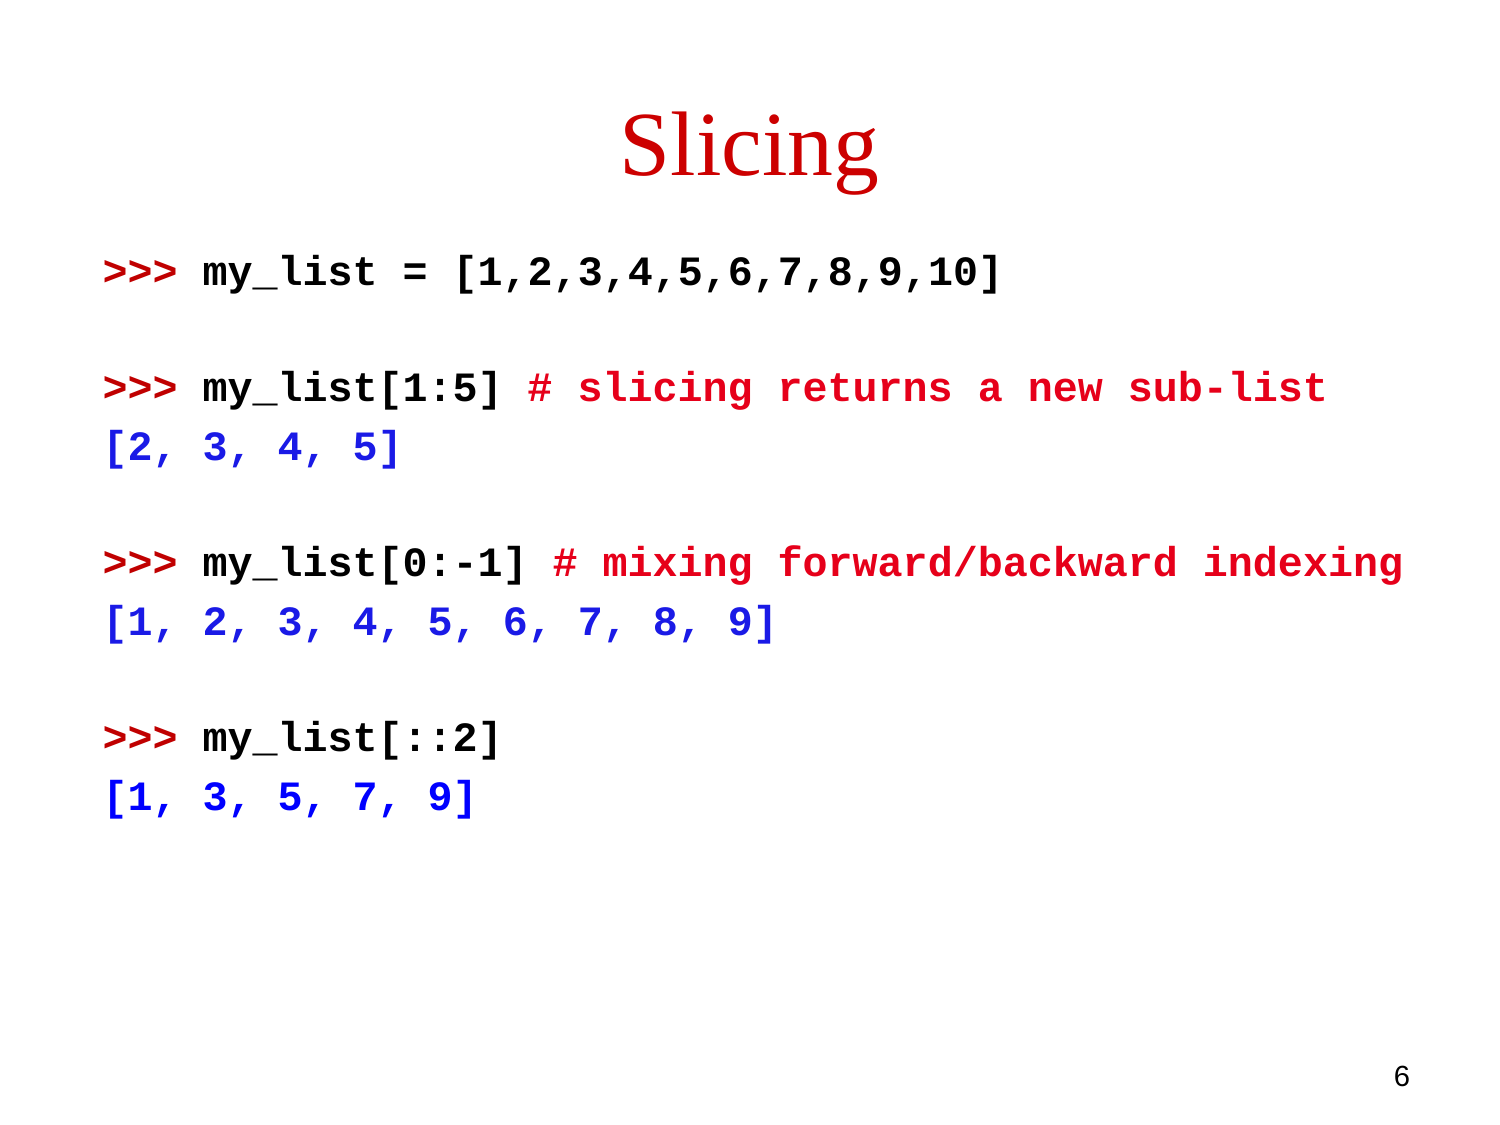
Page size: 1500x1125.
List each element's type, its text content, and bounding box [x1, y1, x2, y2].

slide_number 6 [1074, 1049, 1426, 1088]
title Slicing [74, 44, 1426, 233]
list >>> my_list = [1,2,3,4,5,6,7,8,9,10] >>> my_list[1:5] # slicing returns a new sub-list [2, 3, 4, 5] >>> my_list[0:-1] # mixing forward/backward indexing [1, 2, 3, 4, 5, 6, 7, 8, 9] >>> my_list[::2] [1, 3, 5, 7, 9] [87, 235, 1488, 1069]
